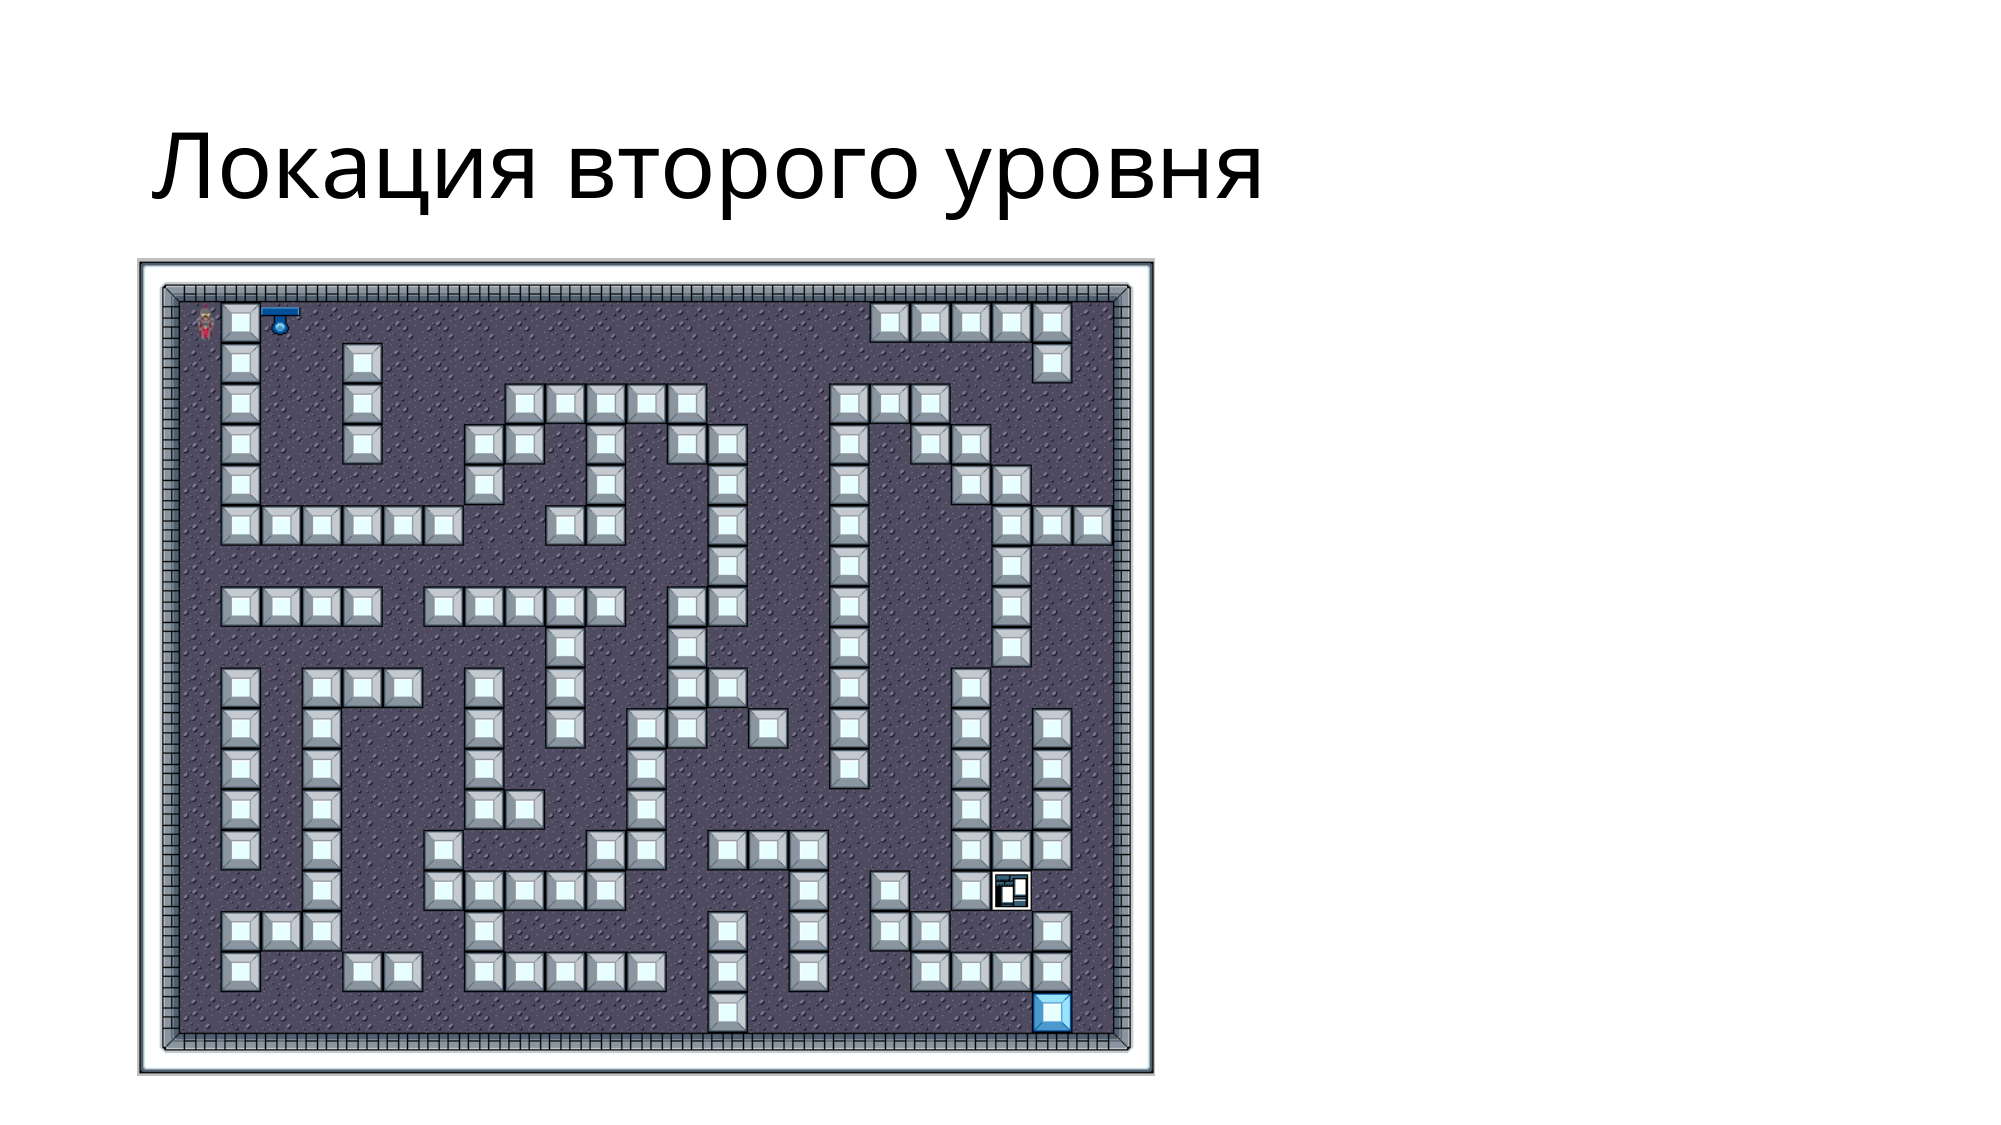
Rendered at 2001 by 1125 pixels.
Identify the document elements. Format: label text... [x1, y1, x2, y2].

picture [137, 258, 1155, 1076]
title Локация второго уровня [137, 59, 1863, 278]
